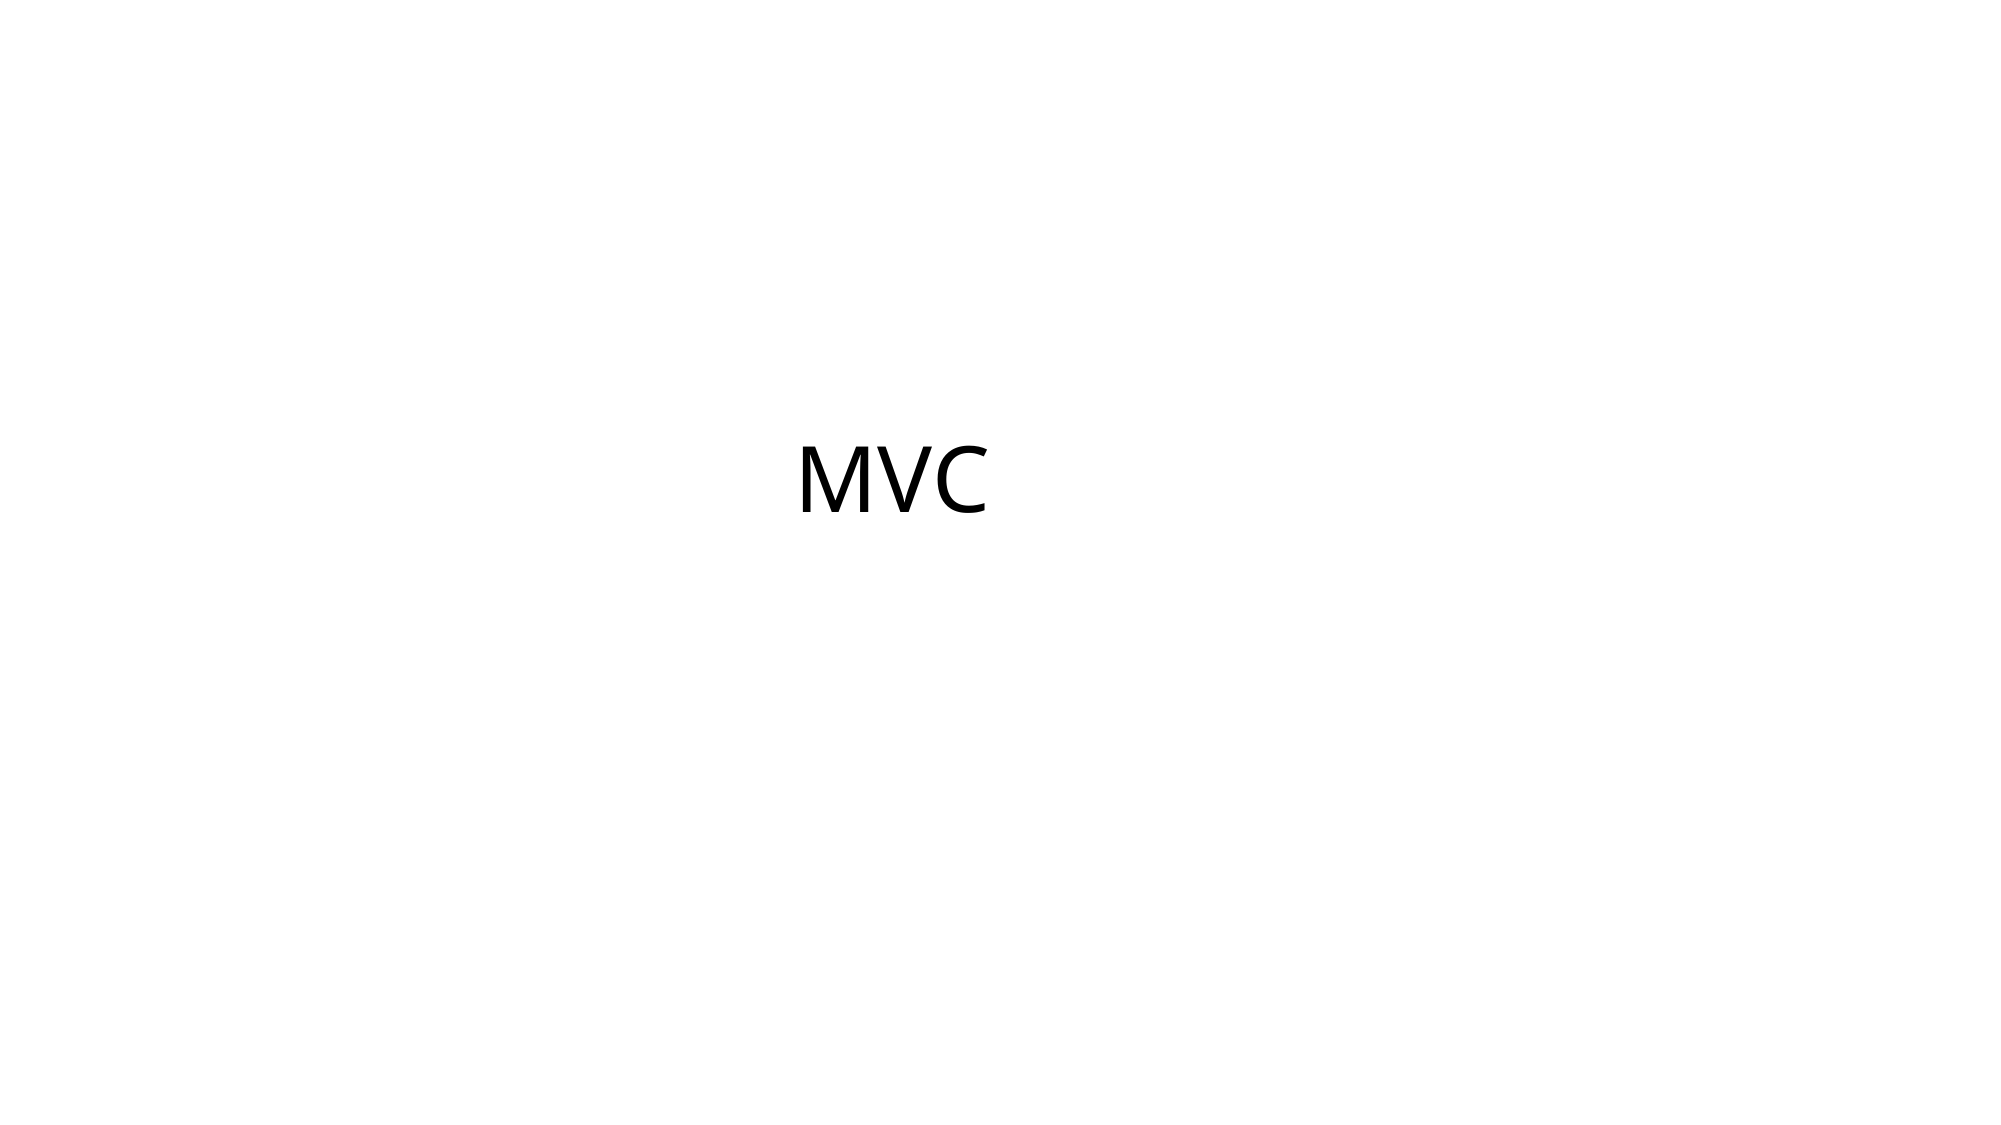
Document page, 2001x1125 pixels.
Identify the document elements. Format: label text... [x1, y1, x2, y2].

title MVC [693, 374, 1091, 592]
